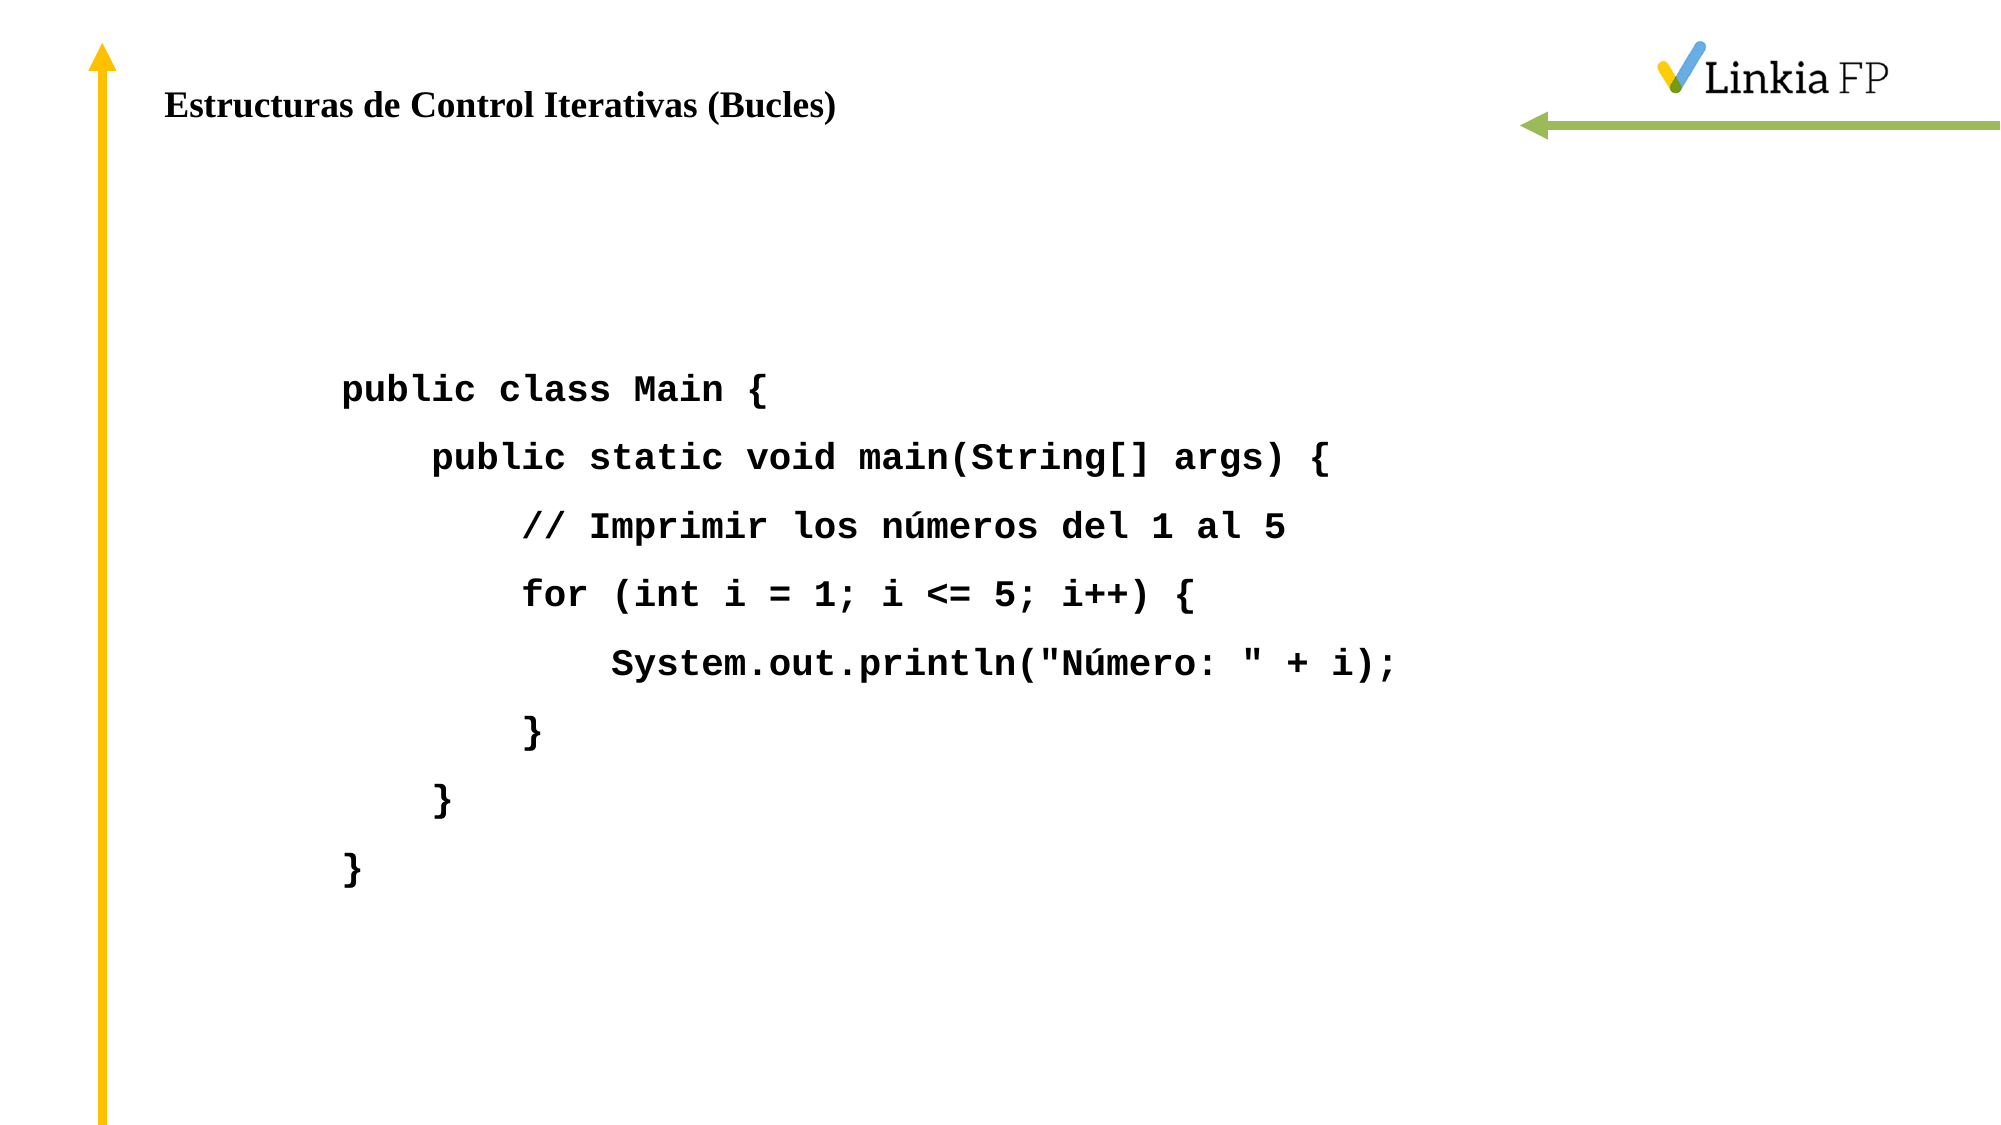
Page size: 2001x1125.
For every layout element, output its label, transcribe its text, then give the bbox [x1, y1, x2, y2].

text_box public class Main { public static void main(String[] args) { // Imprimir los números del 1 al 5 for (int i = 1; i <= 5; i++) { System.out.println("Número: " + i); } } } [326, 349, 1512, 895]
picture [1649, 39, 1900, 95]
text_box Estructuras de Control Iterativas (Bucles) [149, 66, 1150, 133]
